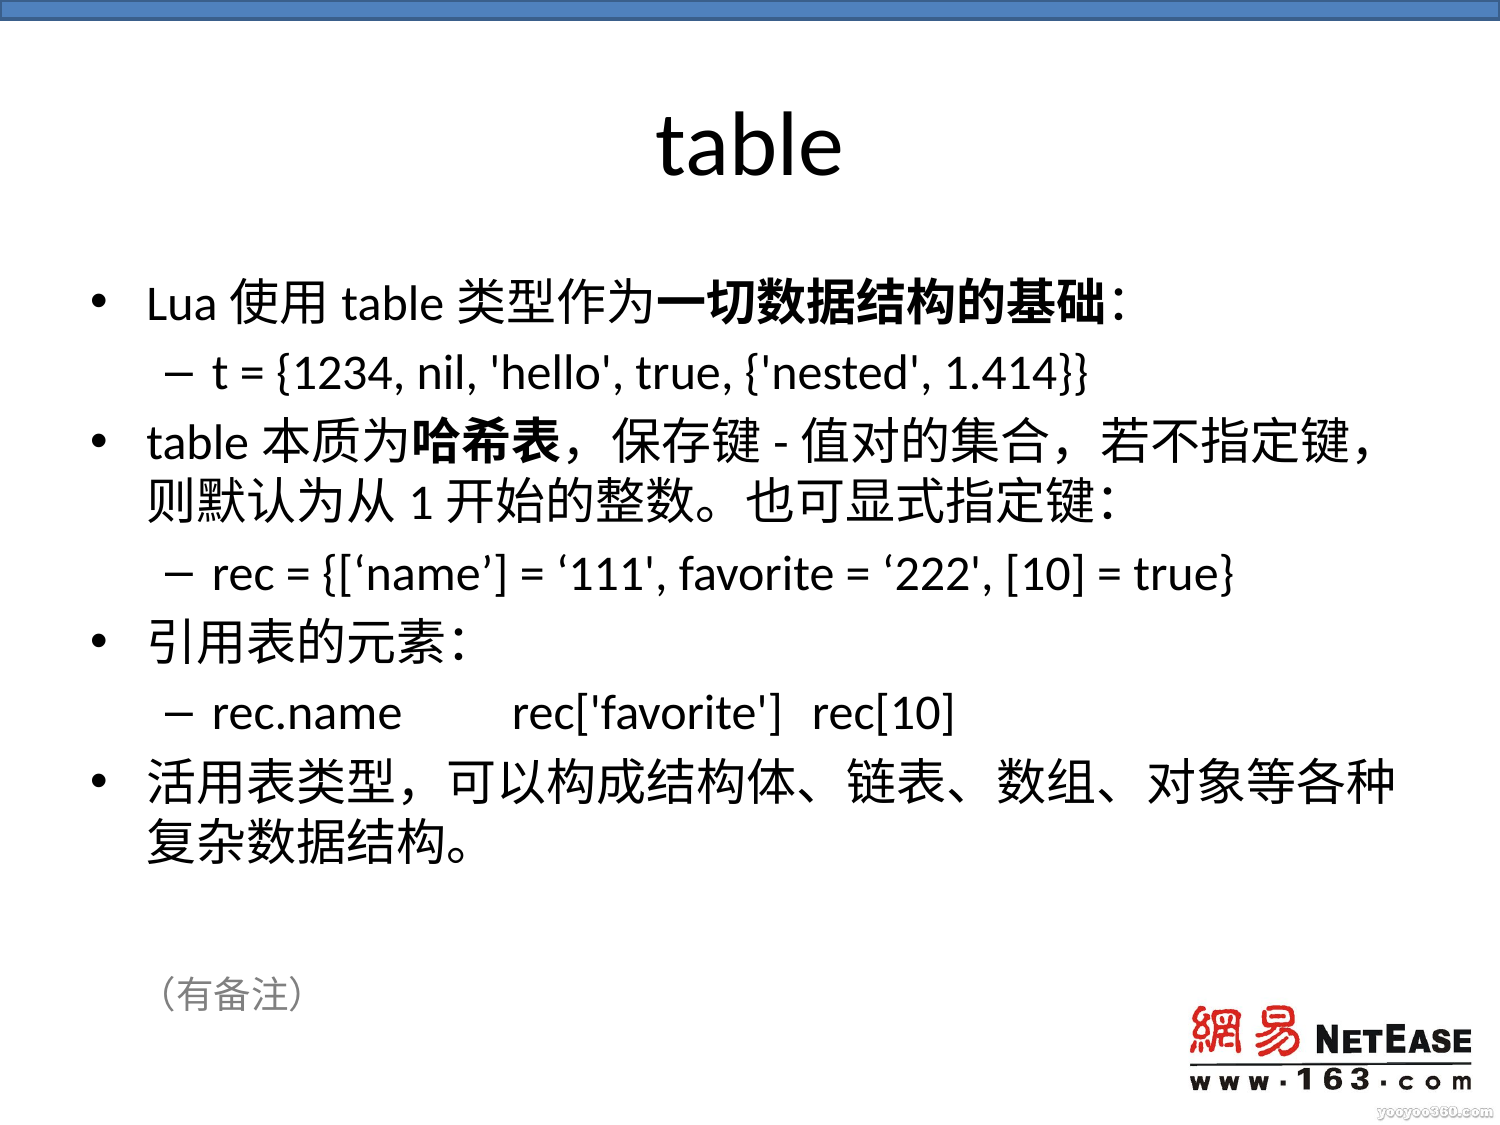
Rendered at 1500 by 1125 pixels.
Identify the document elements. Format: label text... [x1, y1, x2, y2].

title table [75, 45, 1425, 233]
picture [1161, 970, 1500, 1125]
text_box （有备注） [123, 964, 349, 1069]
list Lua使用table类型作为一切数据结构的基础： t = {1234, nil, 'hello', true, {'nested', 1.414}} table本质为哈希表，保存键-值对的集合，若不指定键，则默认为从1开始的整数。也可显式指定键： rec = {[‘name’] = ‘111', favorite = ‘222', [10] = true} 引用表的元素： rec.name rec['favorite'] rec[10] 活用表类型，可以构成结构体、链表、数组、对象等各种复杂数据结构。 [75, 262, 1425, 1005]
